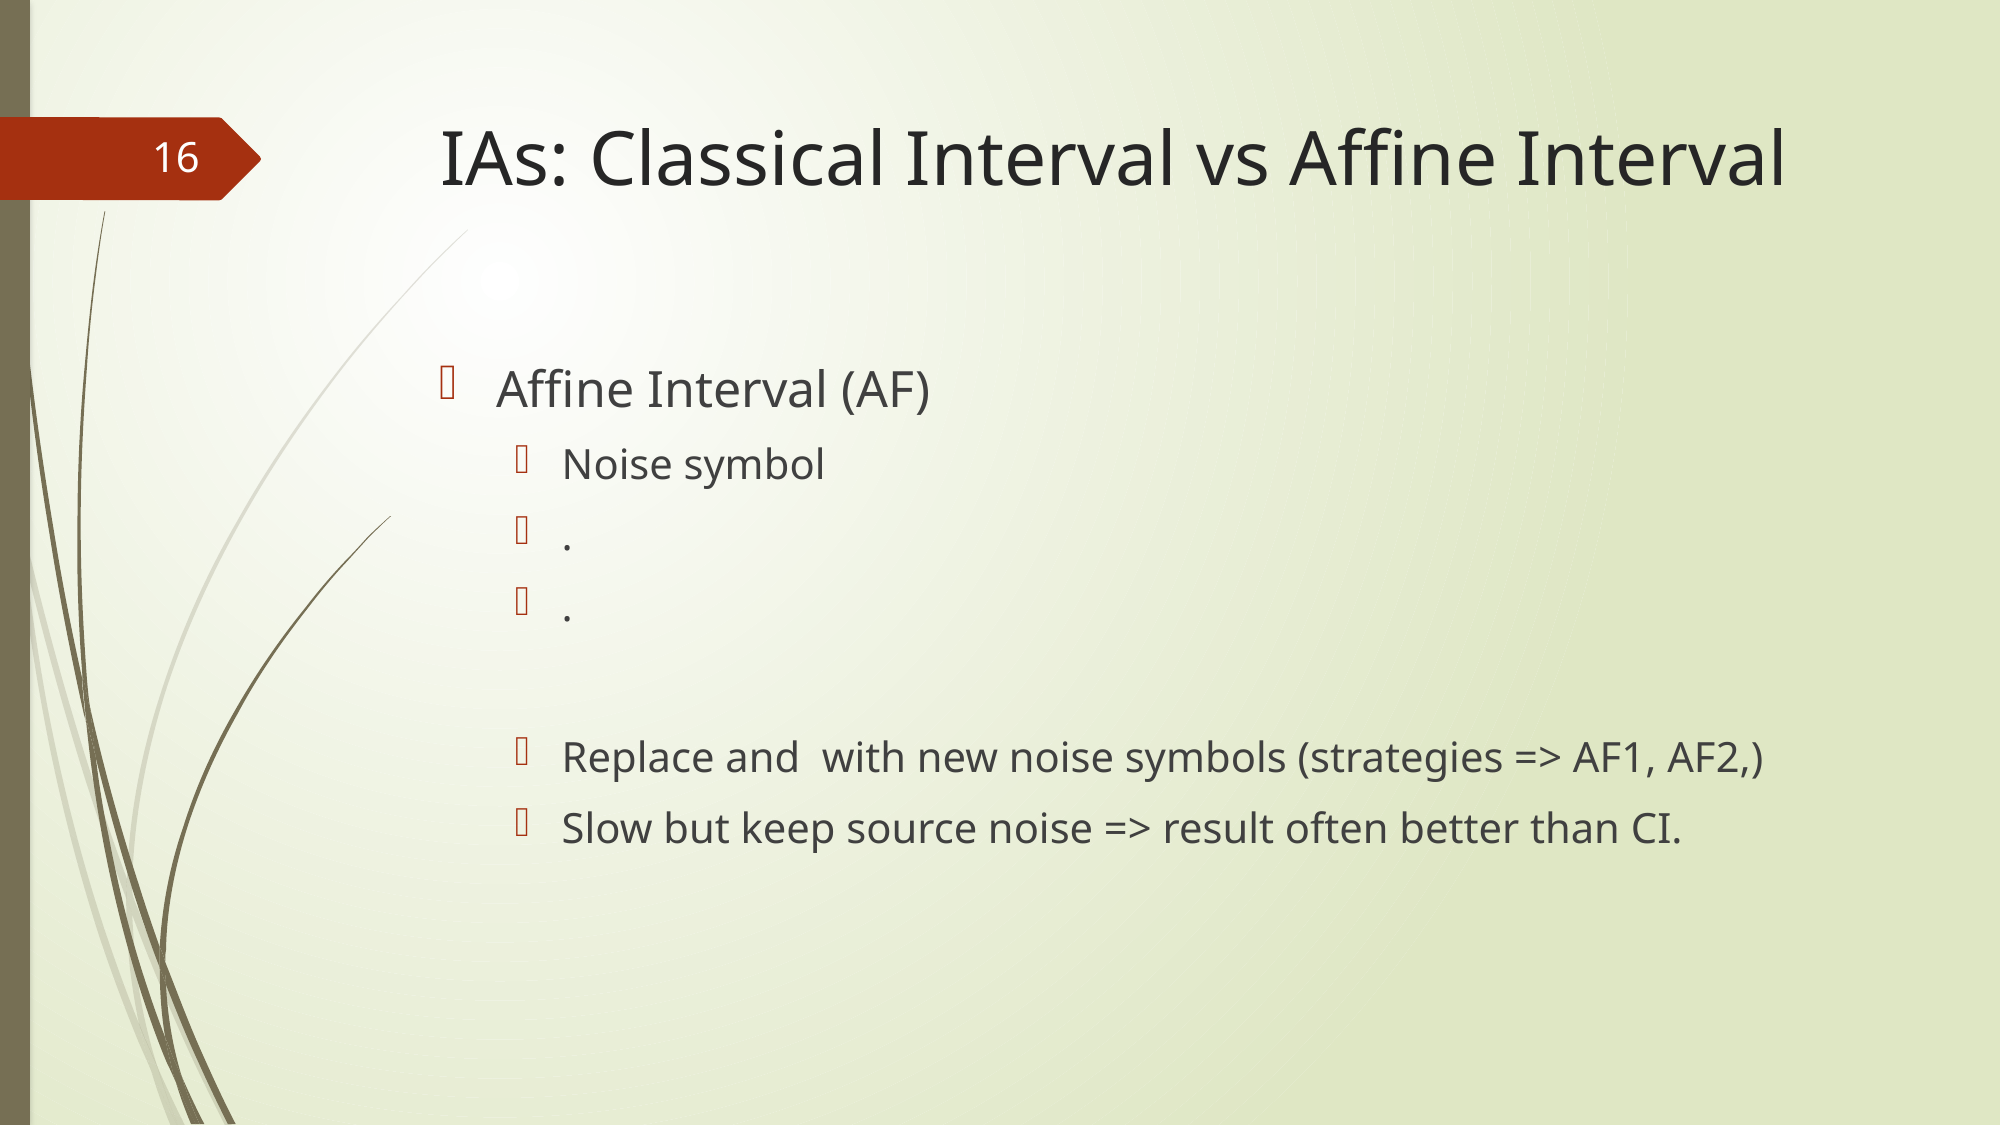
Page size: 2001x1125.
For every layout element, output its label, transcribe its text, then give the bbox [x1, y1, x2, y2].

slide_number 16 [87, 129, 216, 190]
title IAs: Classical Interval vs Affine Interval [425, 102, 1888, 313]
